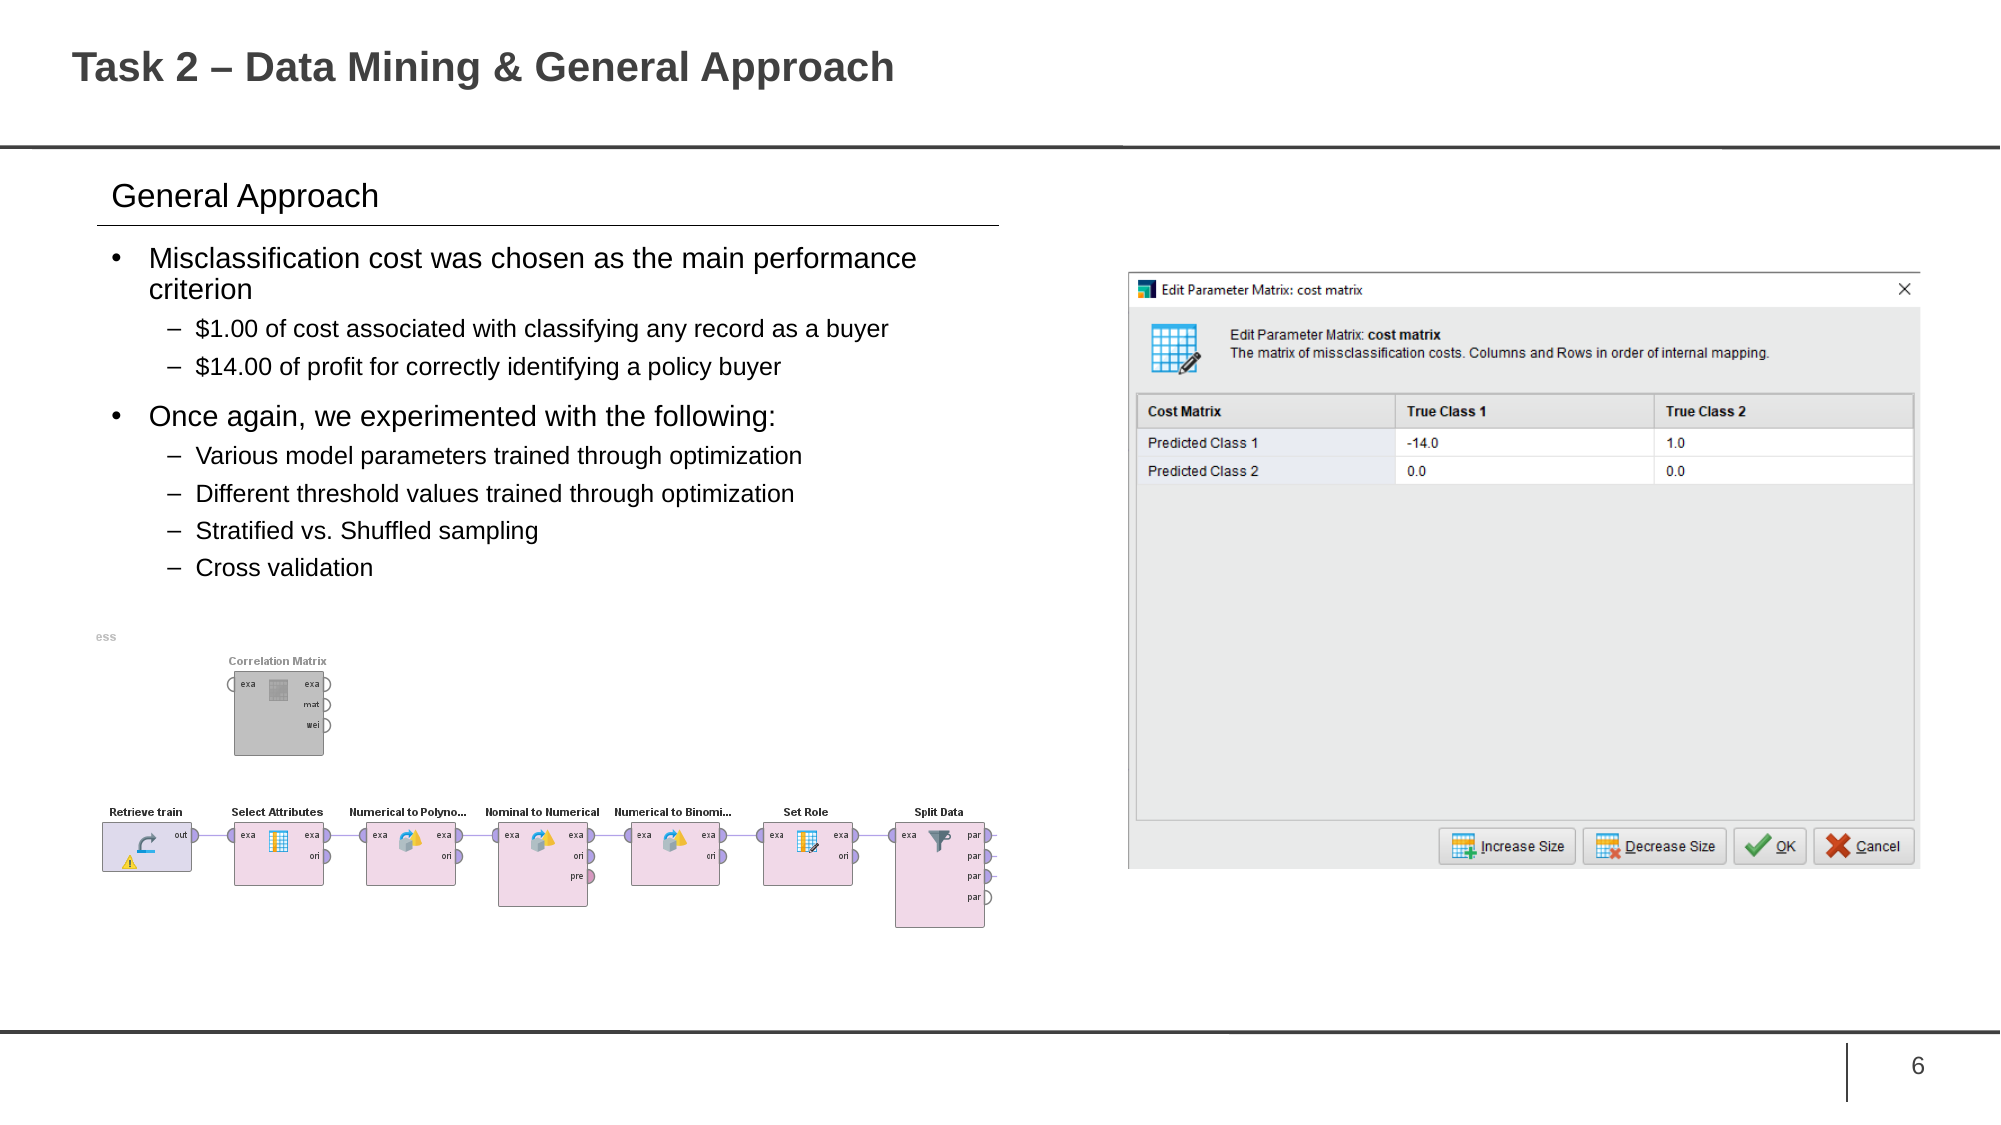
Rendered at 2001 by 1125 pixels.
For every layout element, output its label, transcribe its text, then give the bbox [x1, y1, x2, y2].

table_header General Approach [97, 171, 999, 225]
picture [96, 626, 998, 946]
text_box 6 [1896, 1042, 1968, 1088]
text_box Misclassification cost was chosen as the main performance criterion $1.00 of cost associated with classifying any record as a buyer $14.00 of profit for correctly identifying a policy buyer Once again, we experimented with the following: Various model parameters trained through optimization Different threshold values trained through optimization Stratified vs. Shuffled sampling Cross validation [96, 235, 1000, 736]
picture [1128, 271, 1921, 869]
title Task 2 – Data Mining & General Approach [56, 30, 1944, 98]
